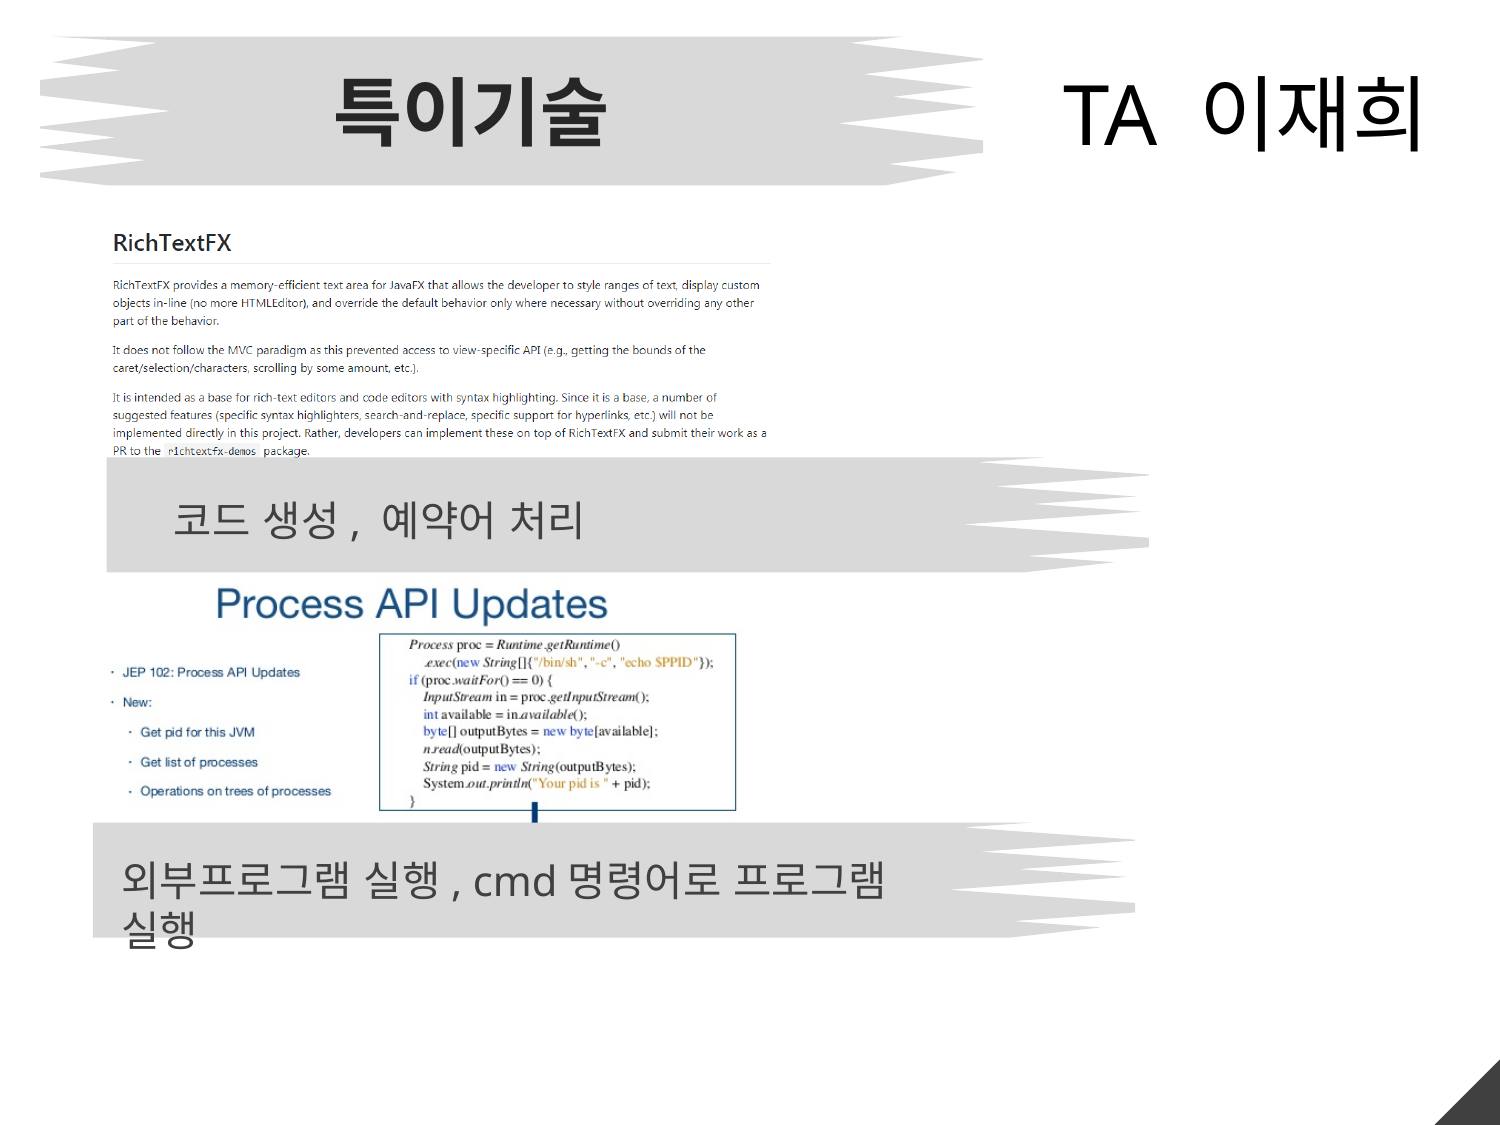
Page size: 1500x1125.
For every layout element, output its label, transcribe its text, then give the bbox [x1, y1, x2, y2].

text_box [744, 821, 1137, 939]
text_box TA 이재희 [1049, 54, 1444, 170]
text_box [1432, 1057, 1500, 1125]
text_box [105, 456, 1151, 574]
picture [92, 226, 794, 515]
text_box 외부프로그램 실행, cmd명령어로 프로그램 실행 [106, 847, 968, 963]
text_box 코드 생성, 예약어 처리 [159, 515, 749, 553]
text_box 특이기술 [215, 57, 728, 163]
picture [93, 578, 744, 902]
text_box [39, 35, 985, 187]
text_box [91, 821, 106, 939]
